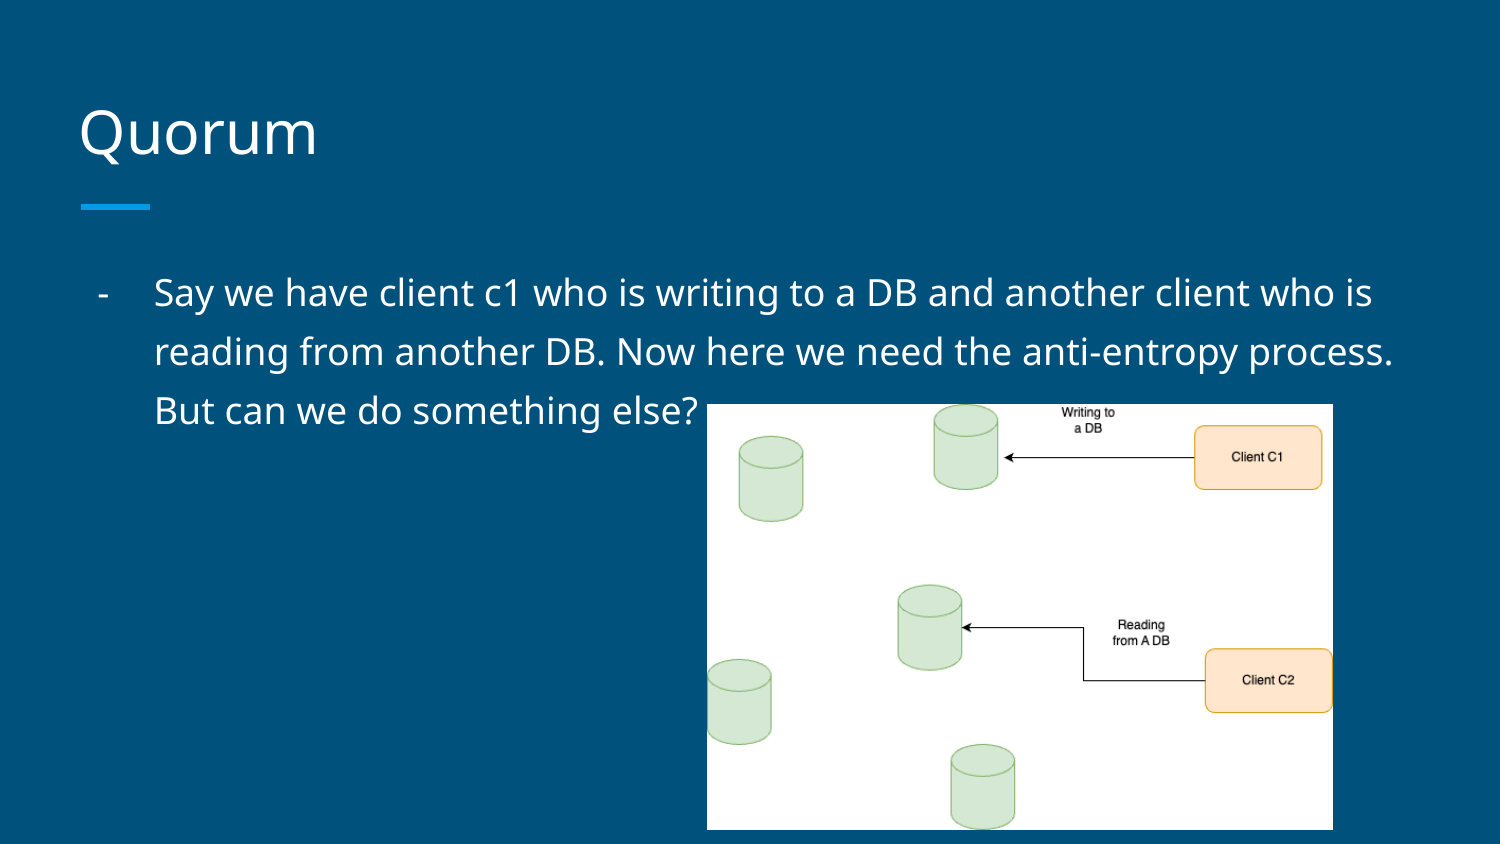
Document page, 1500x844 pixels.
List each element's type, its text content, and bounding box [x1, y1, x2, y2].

list Say we have client c1 who is writing to a DB and another client who is reading from another DB. Now here we need the anti-entropy process. But can we do something else? [63, 244, 1437, 750]
title Quorum [63, 75, 1437, 188]
picture [708, 405, 1332, 829]
